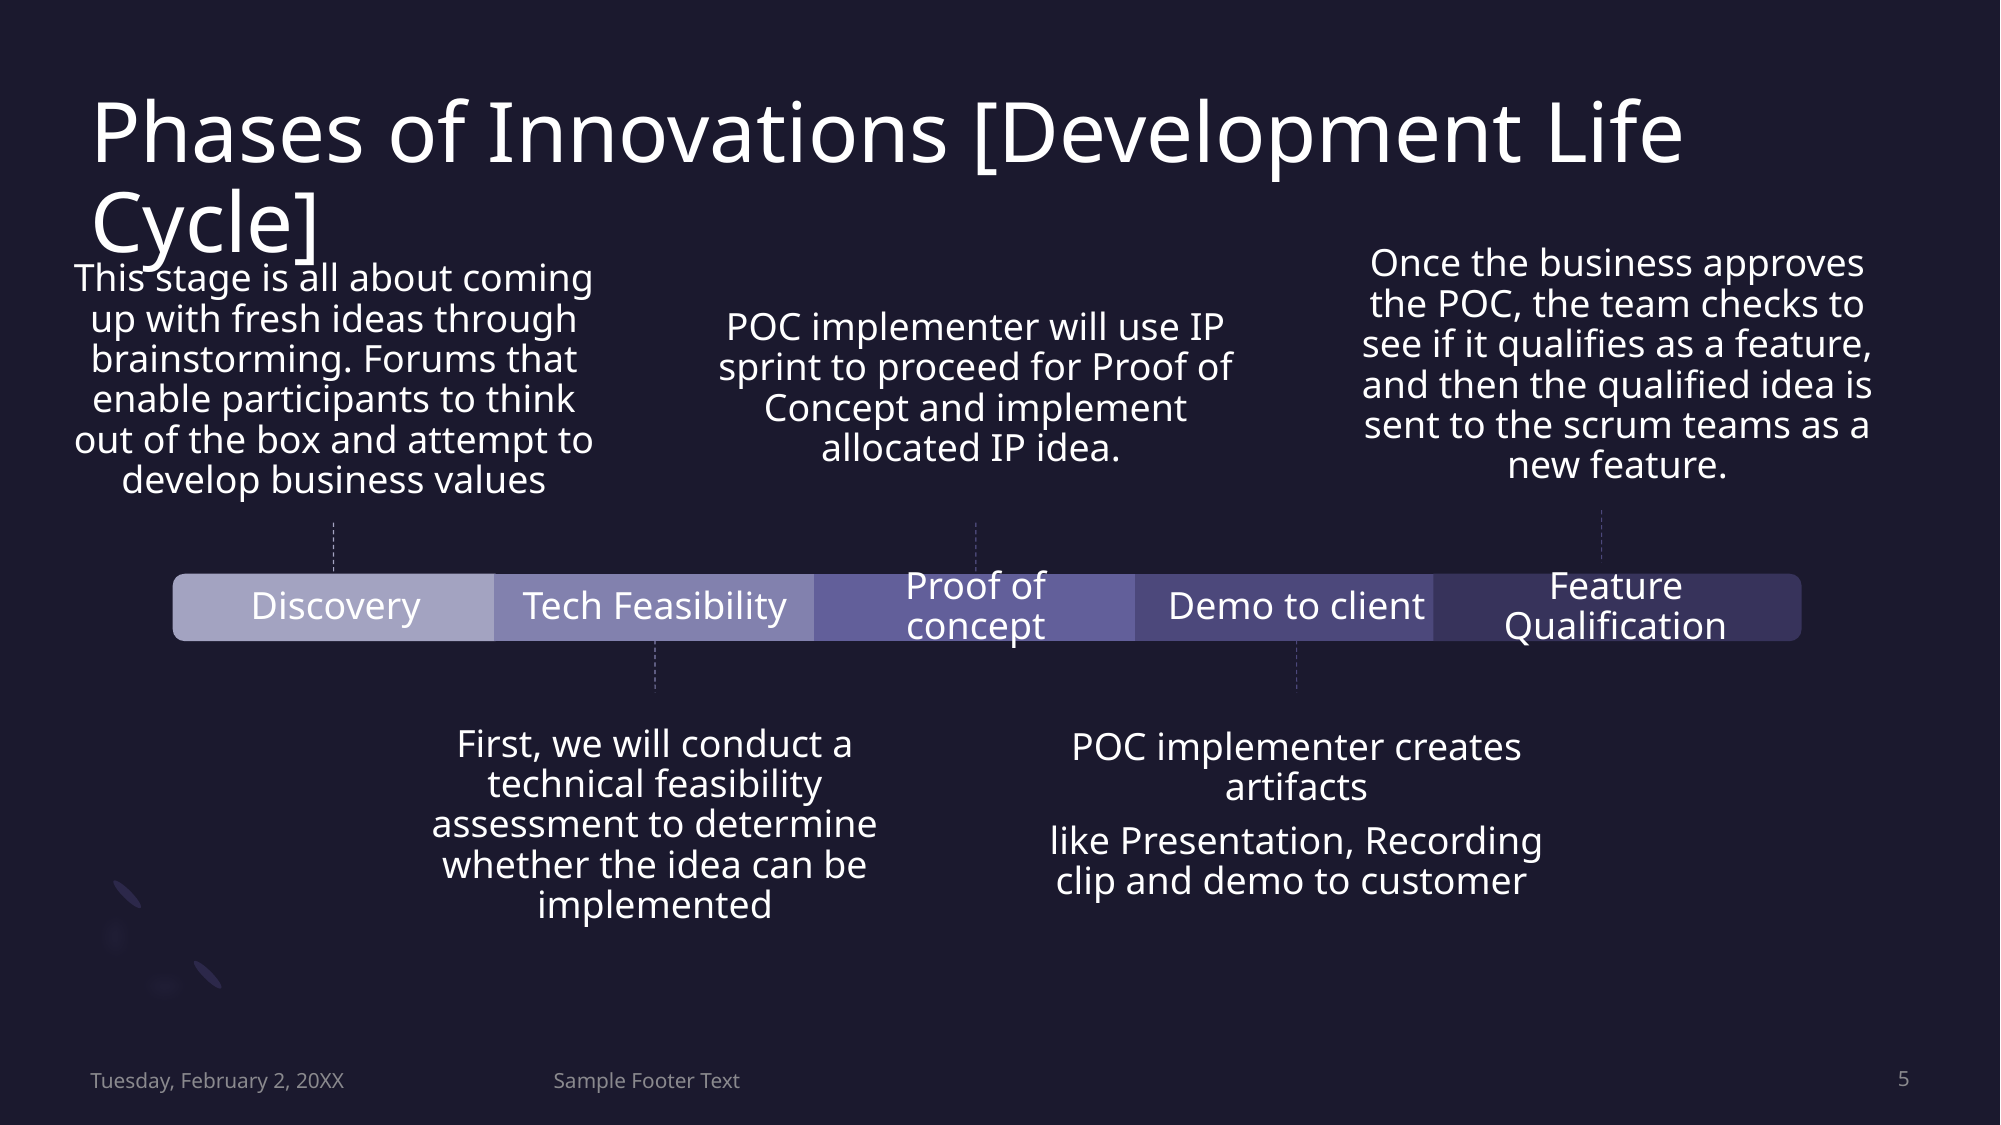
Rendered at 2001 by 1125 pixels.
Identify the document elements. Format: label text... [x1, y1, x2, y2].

text_box First, we will conduct a technical feasibility assessment to determine whether the idea can be implemented [387, 702, 923, 931]
title Phases of Innovations [Development Life Cycle] [90, 90, 1910, 309]
text_box POC implementer creates artifacts like Presentation, Recording clip and demo to customer [1029, 705, 1565, 934]
text_box POC implementer will use IP sprint to proceed for Proof of Concept and implement allocated IP idea. [708, 263, 1244, 493]
text_box This stage is all about coming up with fresh ideas through brainstorming. Forums that enable participants to think out of the box and attempt to develop business values [66, 295, 602, 525]
text_box Proof of concept [814, 574, 1135, 641]
slide_number 5 [1632, 1067, 1910, 1093]
text_box Discovery [172, 573, 496, 642]
text_box Once the business approves the POC, the team checks to see if it qualifies as a feature, and then the qualified idea is sent to the scrum teams as a new feature. [1350, 281, 1885, 510]
text_box Tech Feasibility [494, 574, 814, 641]
text_box Feature Qualification [1433, 573, 1802, 642]
text_box Demo to client [1135, 574, 1433, 641]
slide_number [90, 1067, 522, 1093]
footer Sample Footer Text [553, 1067, 1600, 1093]
